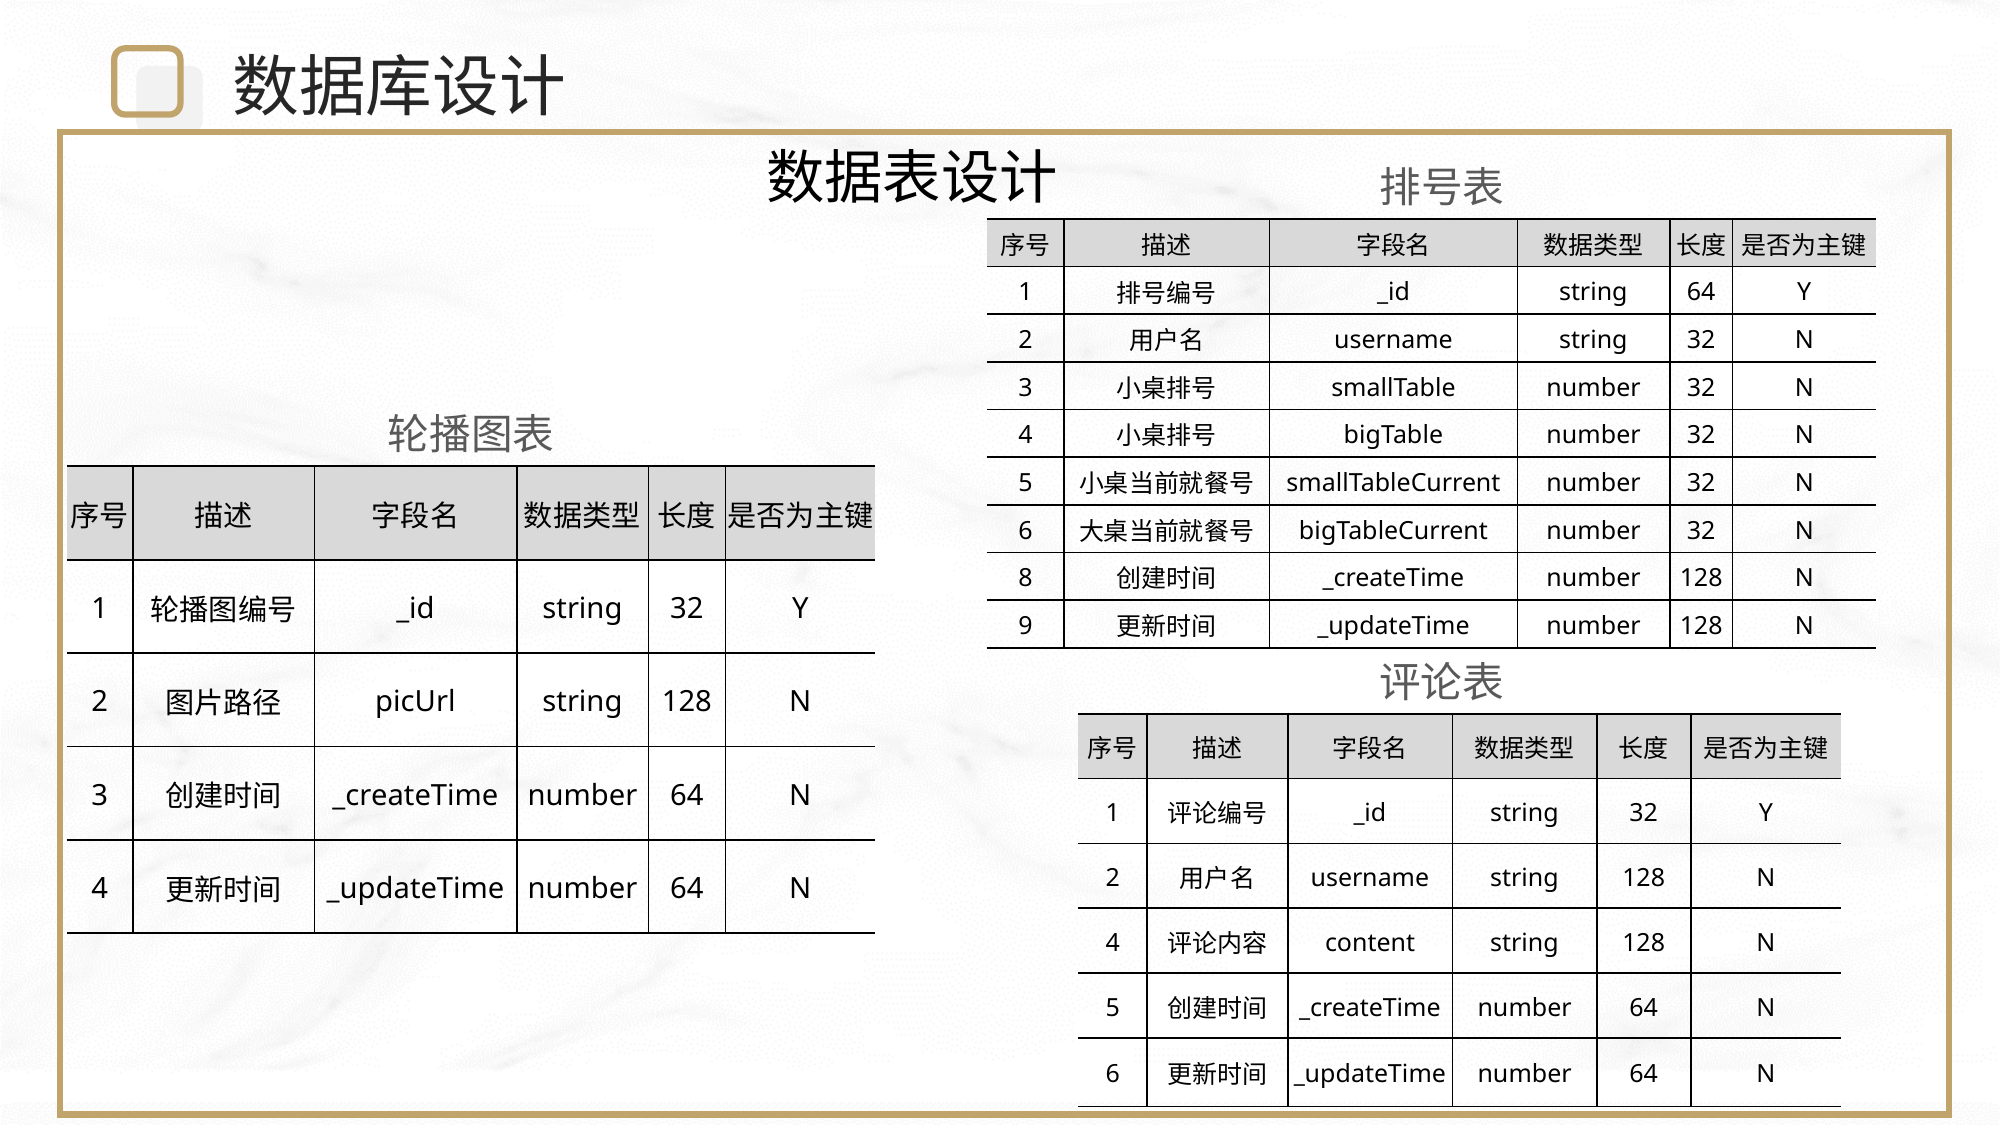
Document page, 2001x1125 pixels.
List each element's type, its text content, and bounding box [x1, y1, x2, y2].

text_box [114, 48, 203, 133]
table_header 长度 [1671, 220, 1732, 266]
table_cell content [1289, 909, 1452, 972]
table_cell 评论编号 [1148, 779, 1287, 843]
table_cell 3 [67, 747, 132, 839]
table_cell 4 [1078, 909, 1146, 972]
table_header 序号 [1078, 715, 1146, 778]
table_cell 1 [67, 561, 132, 652]
table_header 数据类型 [1453, 715, 1596, 778]
table_cell 64 [1671, 267, 1732, 313]
table_cell 32 [1671, 363, 1732, 409]
table_cell 6 [987, 506, 1063, 552]
table_cell number [518, 841, 648, 932]
table_cell 3 [987, 363, 1063, 409]
table_cell number [1518, 363, 1669, 409]
table_cell N [1733, 315, 1876, 361]
table_cell 5 [1078, 974, 1146, 1037]
table_cell 4 [987, 410, 1063, 456]
table_cell 5 [987, 458, 1063, 504]
table_cell _updateTime [1270, 601, 1517, 647]
table_cell 1 [1078, 779, 1146, 843]
table_cell 64 [1598, 974, 1690, 1037]
table_cell N [1692, 844, 1841, 907]
table_cell 128 [1598, 909, 1690, 972]
table_cell 小桌当前就餐号 [1065, 458, 1269, 504]
table_cell number [1518, 506, 1669, 552]
table_cell number [1453, 974, 1596, 1037]
table_cell 128 [1671, 553, 1732, 599]
table_header 字段名 [315, 467, 516, 559]
table_cell _createTime [315, 747, 516, 839]
table_cell string [1518, 315, 1669, 361]
table_cell 排号编号 [1065, 267, 1269, 313]
text_box 数据库设计 [217, 36, 582, 131]
table_header 是否为主键 [1733, 220, 1876, 266]
table_cell string [518, 654, 648, 746]
table_cell N [1692, 974, 1841, 1037]
table_cell _createTime [1289, 974, 1452, 1037]
table_cell string [1453, 909, 1596, 972]
table_cell number [1518, 553, 1669, 599]
table_cell 2 [1078, 844, 1146, 907]
text_box 轮播图表 [15, 400, 927, 466]
table_cell 32 [1671, 458, 1732, 504]
table_header 描述 [1065, 220, 1269, 266]
table_cell smallTable [1270, 363, 1517, 409]
table_cell N [1733, 363, 1876, 409]
table_cell N [1733, 553, 1876, 599]
text_box [59, 131, 1950, 1116]
table_header 描述 [1148, 715, 1287, 778]
table_cell _updateTime [1289, 1039, 1452, 1106]
table_cell 2 [987, 315, 1063, 361]
table_cell smallTableCurrent [1270, 458, 1517, 504]
table_cell 64 [1598, 1039, 1690, 1106]
table_header 是否为主键 [1692, 715, 1841, 778]
table_cell picUrl [315, 654, 516, 746]
table_cell 128 [1598, 844, 1690, 907]
table_cell 128 [649, 654, 725, 746]
table_cell 4 [67, 841, 132, 932]
table_cell 轮播图编号 [134, 561, 314, 652]
table_cell _createTime [1270, 553, 1517, 599]
table_cell Y [1733, 267, 1876, 313]
table_cell 32 [1598, 779, 1690, 843]
table_cell 1 [987, 267, 1063, 313]
table_cell number [1518, 601, 1669, 647]
table_cell bigTableCurrent [1270, 506, 1517, 552]
table_cell username [1289, 844, 1452, 907]
table_cell string [1518, 267, 1669, 313]
table_cell 更新时间 [134, 841, 314, 932]
table_cell number [518, 747, 648, 839]
table_cell 32 [649, 561, 725, 652]
table_cell 32 [1671, 410, 1732, 456]
table_header 序号 [67, 467, 132, 559]
table_header 序号 [987, 220, 1063, 266]
table_header 描述 [134, 467, 314, 559]
table_cell 图片路径 [134, 654, 314, 746]
table_header 数据类型 [1518, 220, 1669, 266]
table_cell 小桌排号 [1065, 410, 1269, 456]
table_cell number [1518, 458, 1669, 504]
text_box 数据表设计 [82, 133, 1742, 218]
table_cell N [726, 747, 875, 839]
table_cell _id [1289, 779, 1452, 843]
table_cell _updateTime [315, 841, 516, 932]
table_cell bigTable [1270, 410, 1517, 456]
table_cell N [726, 654, 875, 746]
table_cell string [518, 561, 648, 652]
table_cell 订单列表 [0, 0, 2000, 1125]
table_cell Y [1692, 779, 1841, 843]
table_cell 更新时间 [1148, 1039, 1287, 1106]
table_header 长度 [649, 467, 725, 559]
table_cell 创建时间 [134, 747, 314, 839]
table_cell _id [315, 561, 516, 652]
table_cell 大桌当前就餐号 [1065, 506, 1269, 552]
table_cell N [1733, 506, 1876, 552]
table_cell string [1453, 779, 1596, 843]
table_cell username [1270, 315, 1517, 361]
table_cell Y [726, 561, 875, 652]
table_cell N [1733, 410, 1876, 456]
table_cell number [1453, 1039, 1596, 1106]
table_cell 64 [649, 747, 725, 839]
table_cell _id [1270, 267, 1517, 313]
table_cell N [1692, 909, 1841, 972]
table_cell 8 [987, 553, 1063, 599]
table_cell 评论内容 [1148, 909, 1287, 972]
table_cell 2 [67, 654, 132, 746]
table_cell 128 [1671, 601, 1732, 647]
text_box 评论表 [986, 648, 1897, 713]
table_cell string [1453, 844, 1596, 907]
table_cell 用户名 [1065, 315, 1269, 361]
table_cell 9 [987, 601, 1063, 647]
table_cell number [1518, 410, 1669, 456]
table_cell 32 [1671, 506, 1732, 552]
table_cell 更新时间 [1065, 601, 1269, 647]
table_cell N [726, 841, 875, 932]
table_header 数据类型 [518, 467, 648, 559]
table_cell N [1692, 1039, 1841, 1106]
table_cell N [1733, 458, 1876, 504]
table_cell 小桌排号 [1065, 363, 1269, 409]
table_cell 创建时间 [1148, 974, 1287, 1037]
table_header 字段名 [1289, 715, 1452, 778]
table_cell 创建时间 [1065, 553, 1269, 599]
table_cell 64 [649, 841, 725, 932]
table_header 字段名 [1270, 220, 1517, 266]
text_box 排号表 [986, 153, 1897, 219]
table_cell 32 [1671, 315, 1732, 361]
table_cell N [1733, 601, 1876, 647]
table_header 长度 [1598, 715, 1690, 778]
table_cell 6 [1078, 1039, 1146, 1106]
table_cell 用户名 [1148, 844, 1287, 907]
table_header 是否为主键 [726, 467, 875, 559]
